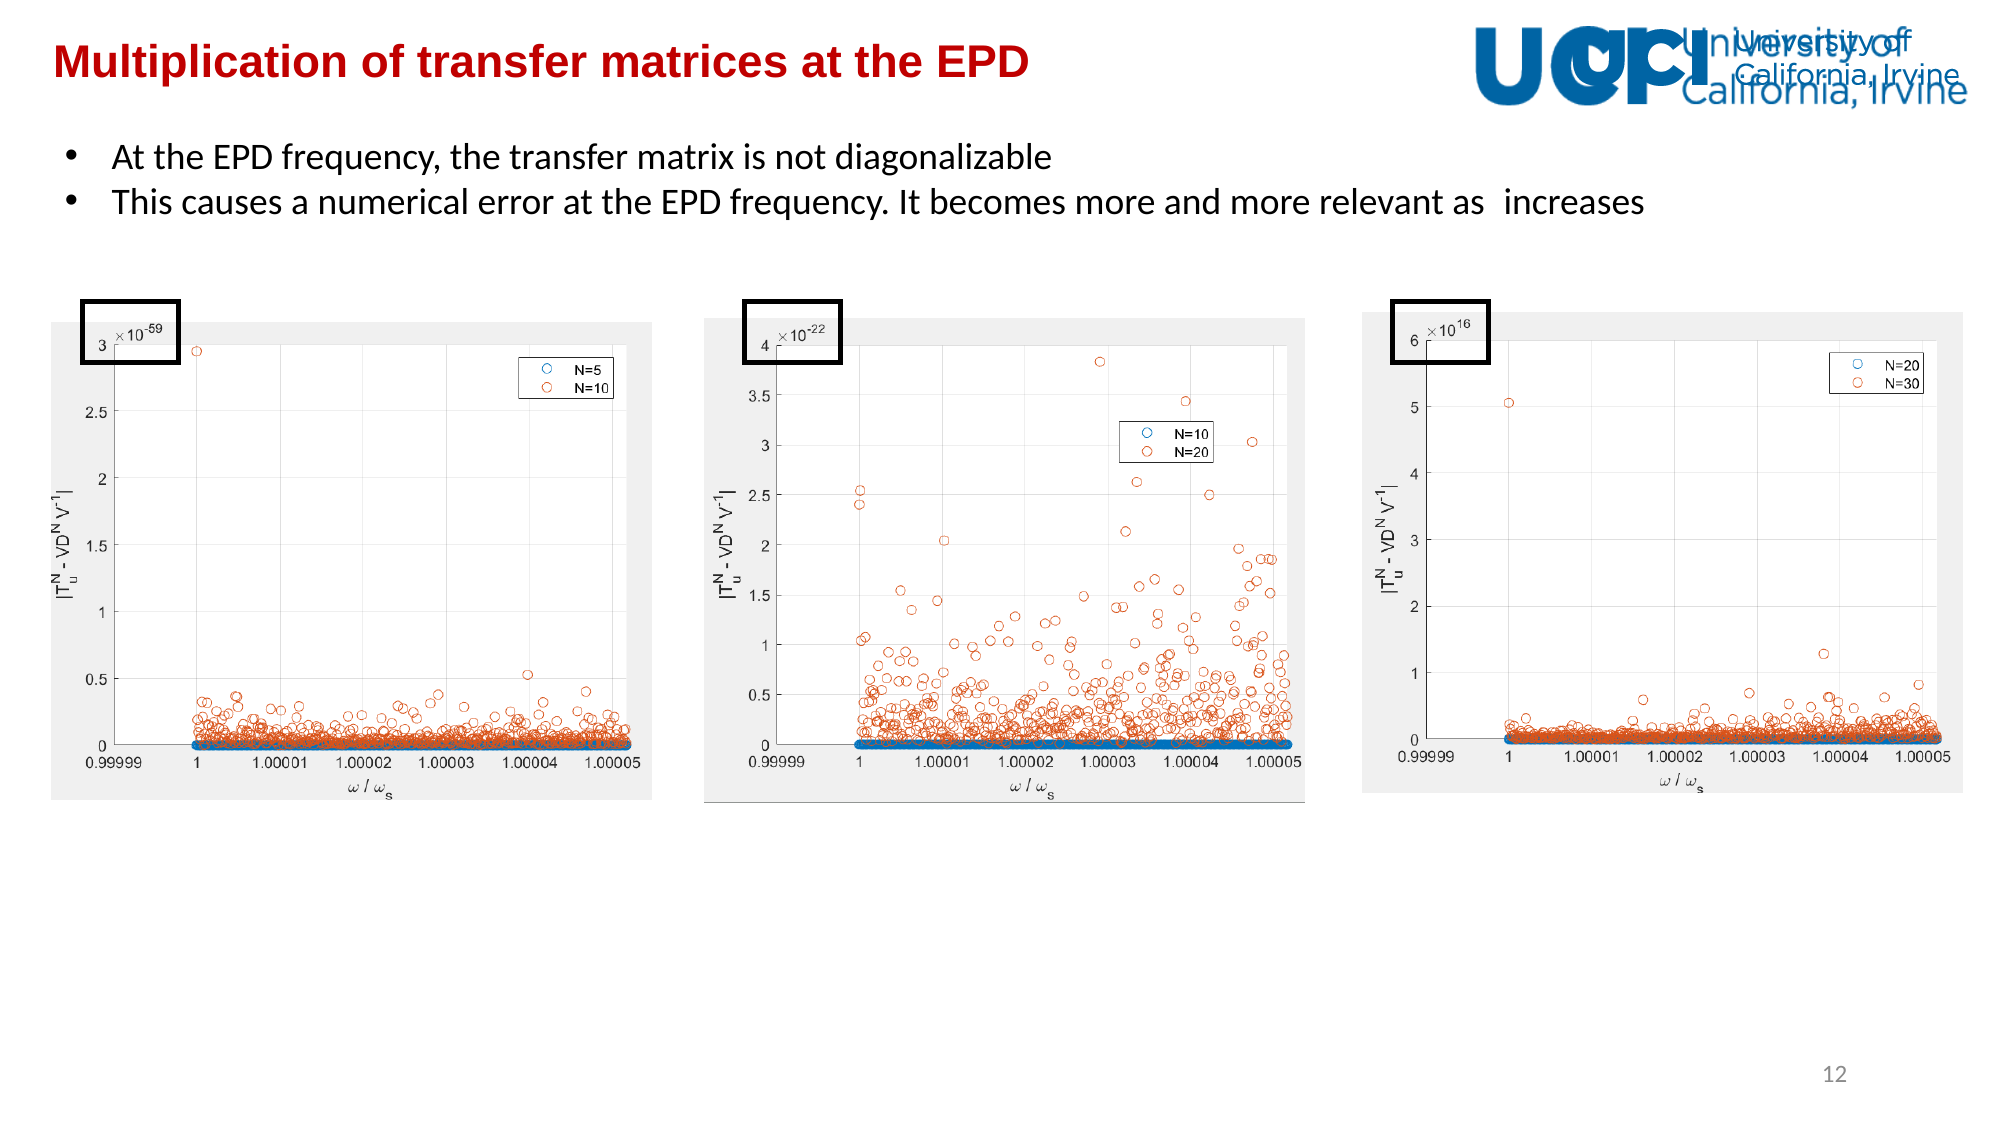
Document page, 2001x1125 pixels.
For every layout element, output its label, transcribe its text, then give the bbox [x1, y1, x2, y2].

picture [1475, 26, 1968, 110]
text_box Multiplication of transfer matrices at the EPD [38, 24, 1500, 95]
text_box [51, 301, 1963, 804]
slide_number 12 [1412, 1042, 1863, 1103]
